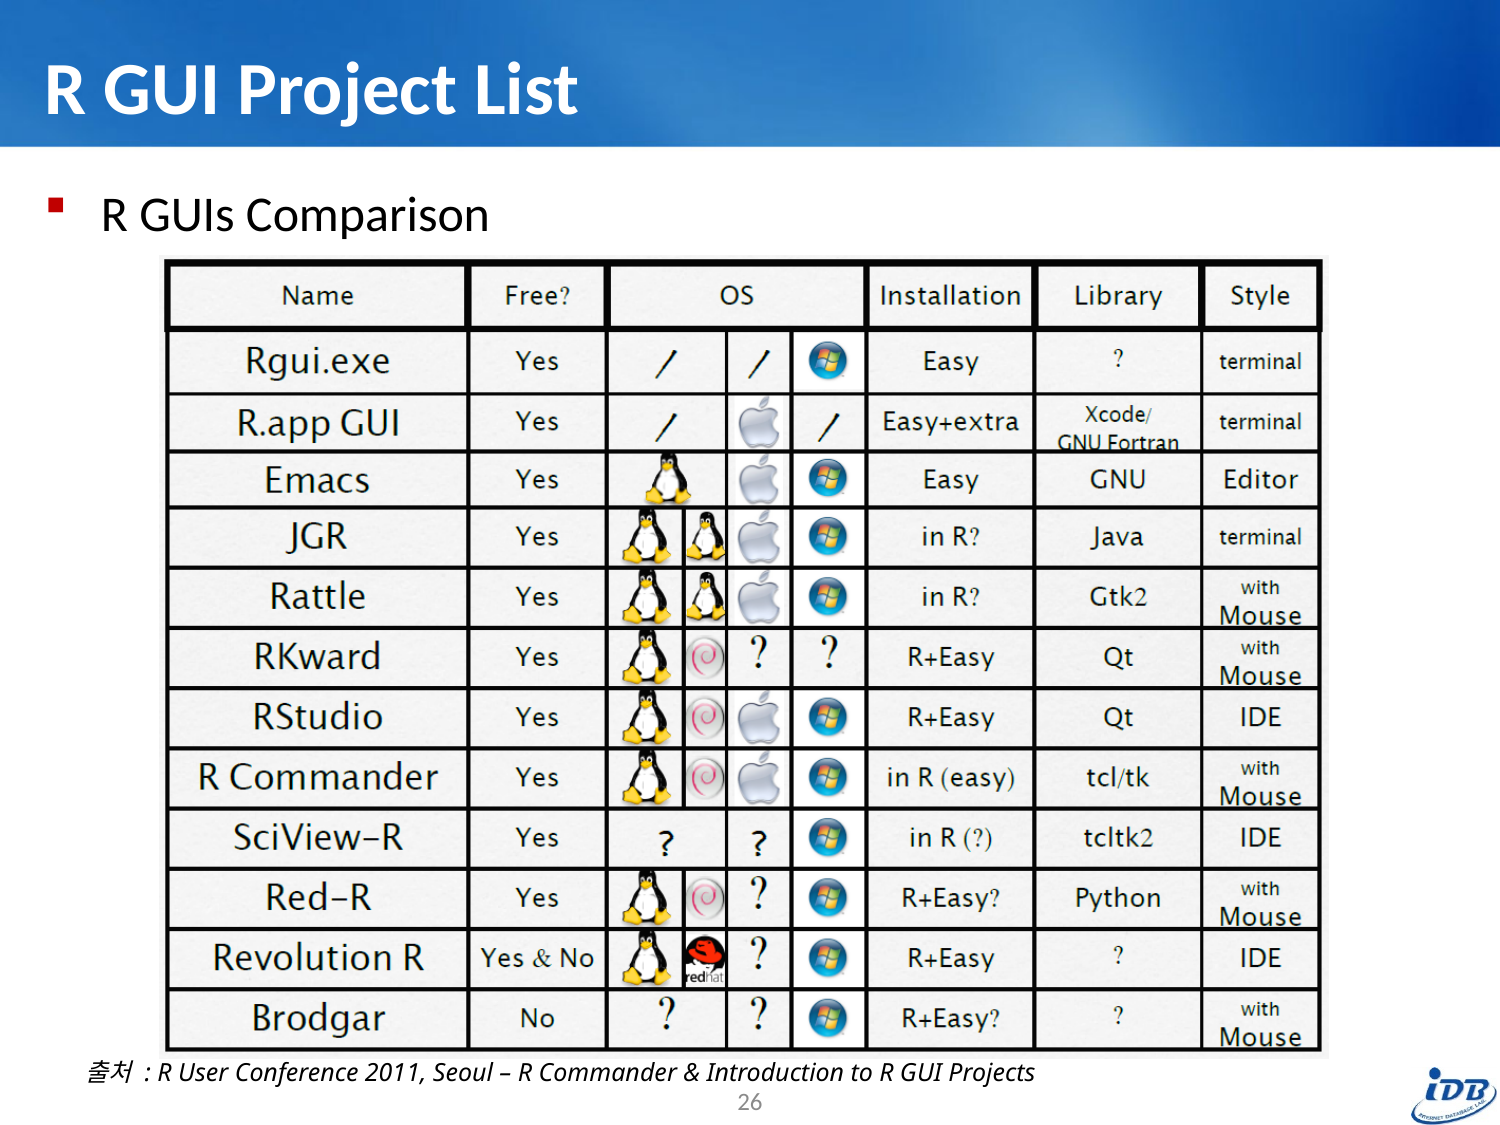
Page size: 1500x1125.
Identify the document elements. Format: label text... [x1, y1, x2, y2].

list R GUIs Comparison [29, 174, 1471, 1071]
title R GUI Project List [29, 19, 1471, 149]
picture [0, 0, 1500, 1125]
text_box 출처 : R User Conference 2011, Seoul – R Commander & Introduction to R GUI Projects [70, 1048, 1199, 1094]
slide_number 26 [684, 1094, 816, 1118]
